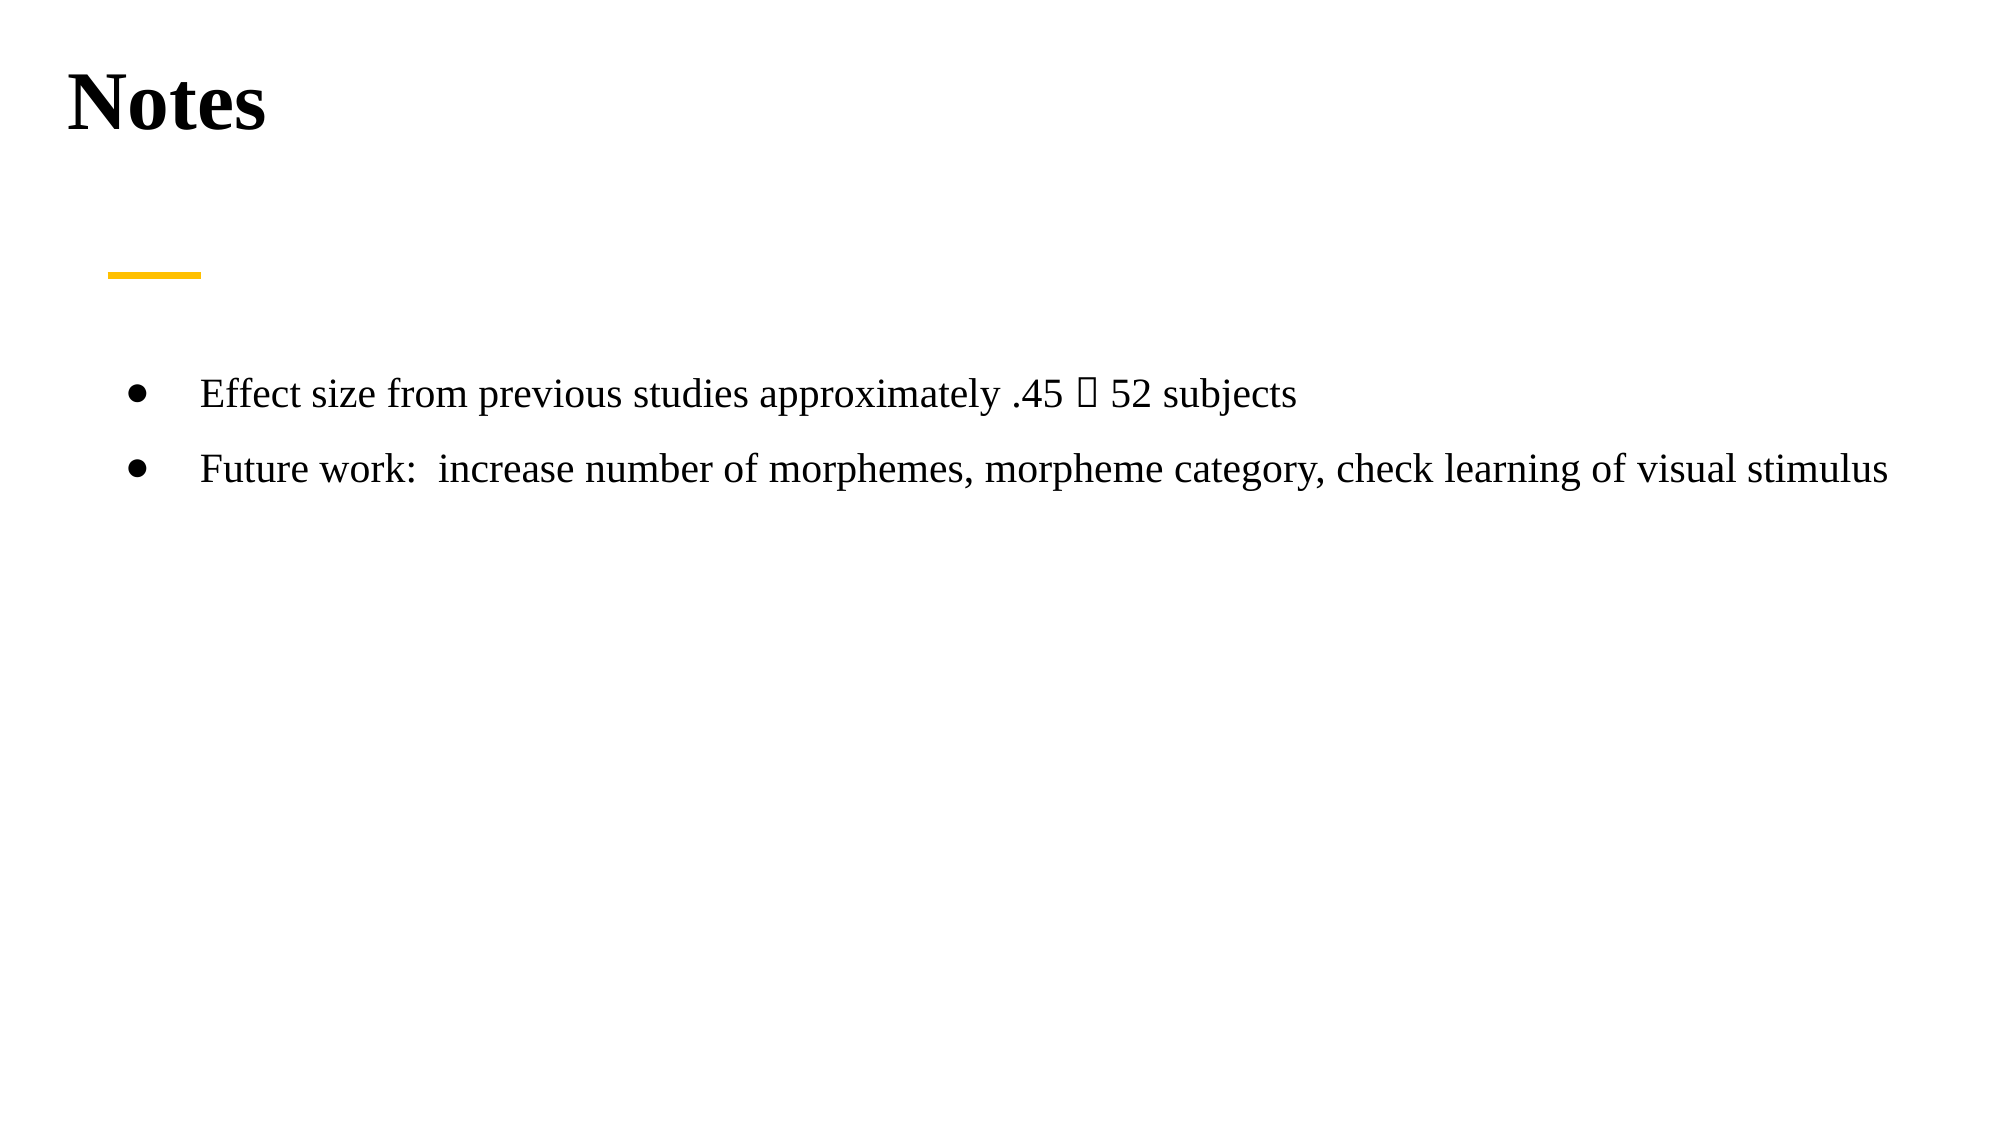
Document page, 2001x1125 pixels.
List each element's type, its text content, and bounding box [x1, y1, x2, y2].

title oes language morphology affect segmentatL expe Notesnt? [47, 80, 2000, 168]
list Effect size from previous studies approximately .45  52 subjects Future work: increase number of morphemes, morpheme category, check learning of visual stimulus [84, 325, 1916, 1000]
